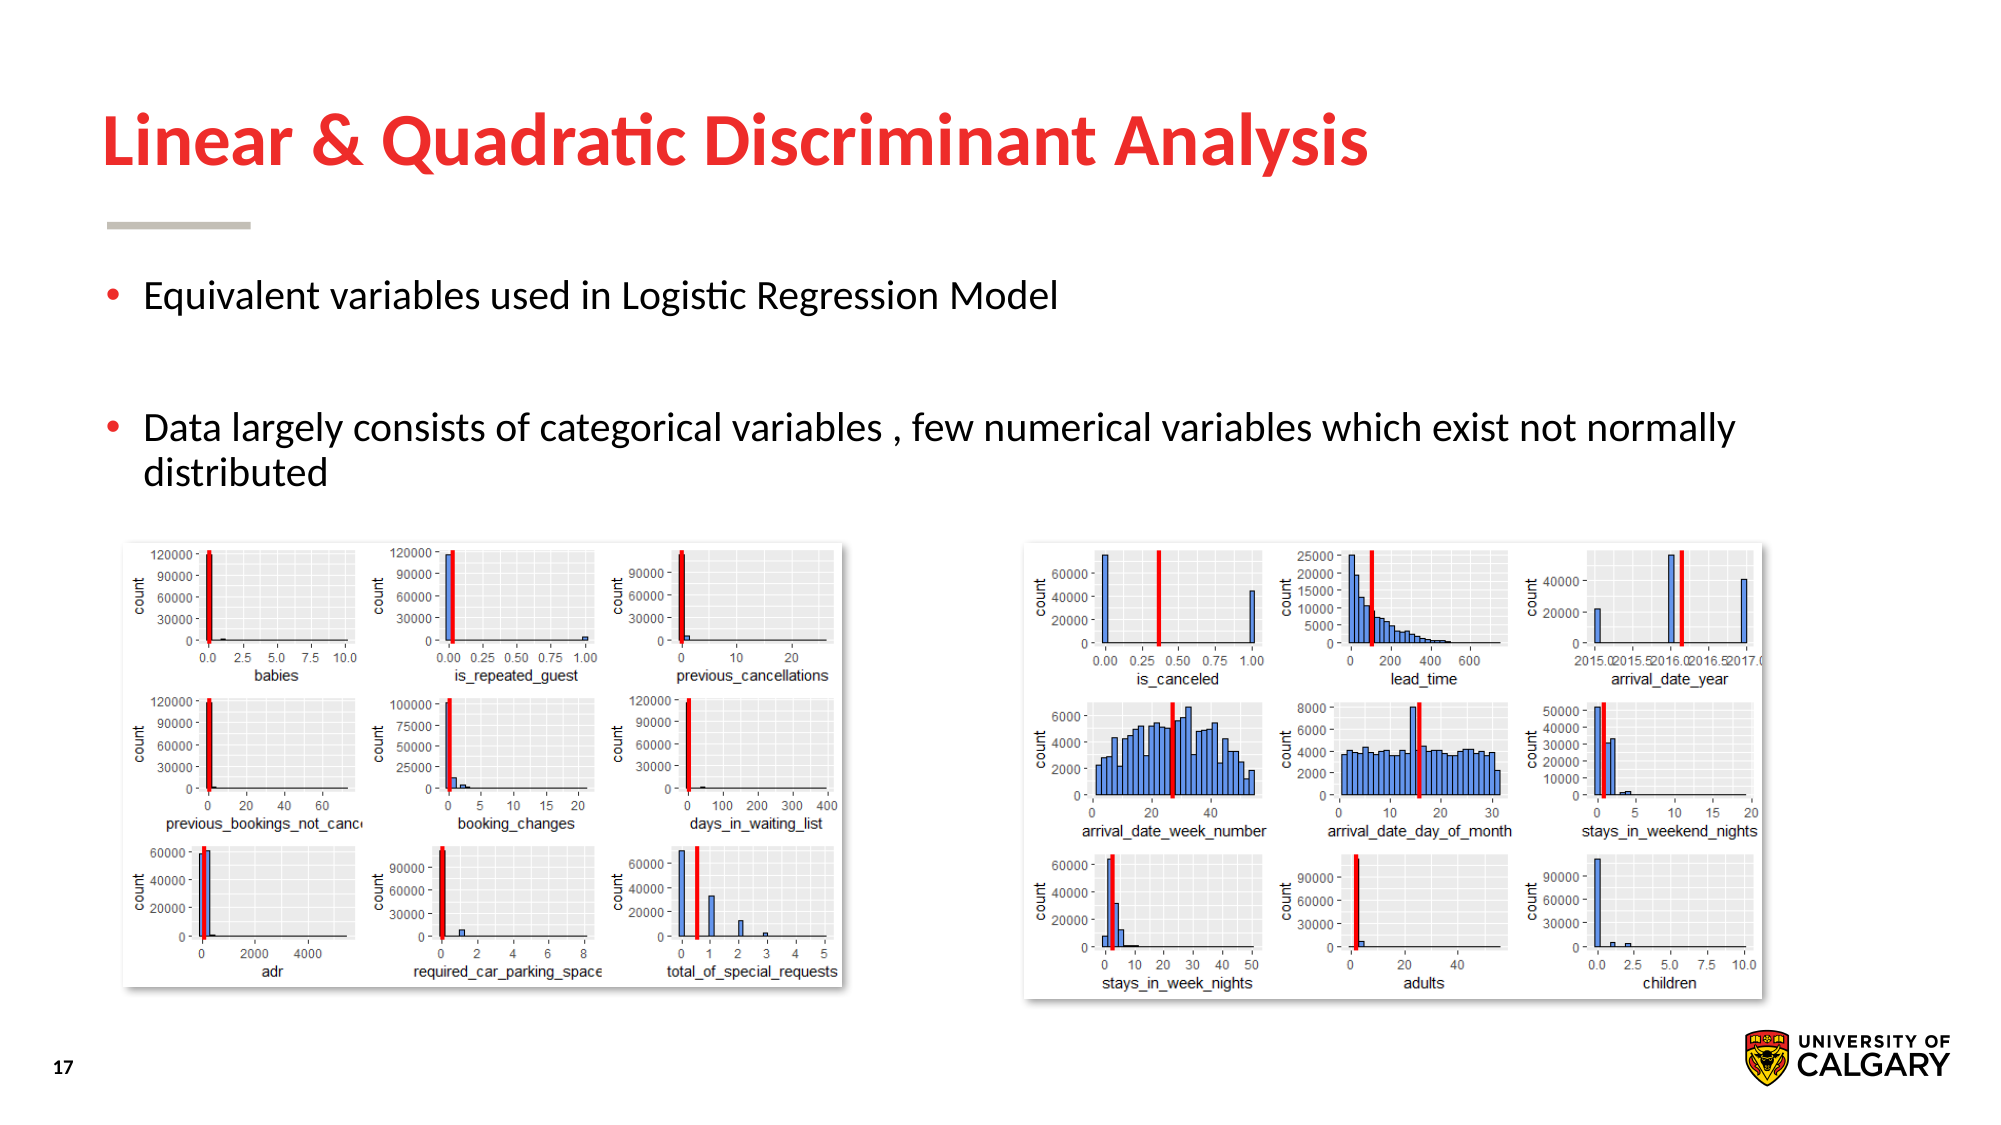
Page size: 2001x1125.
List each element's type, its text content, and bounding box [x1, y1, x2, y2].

picture [1722, 1012, 1973, 1099]
picture [123, 543, 842, 987]
list Equivalent variables used in Logistic Regression Model Data largely consists of categorical variables , few numerical variables which exist not normally distributed [91, 266, 1774, 1035]
picture [1024, 543, 1762, 999]
title Linear & Quadratic Discriminant Analysis [87, 60, 1774, 222]
